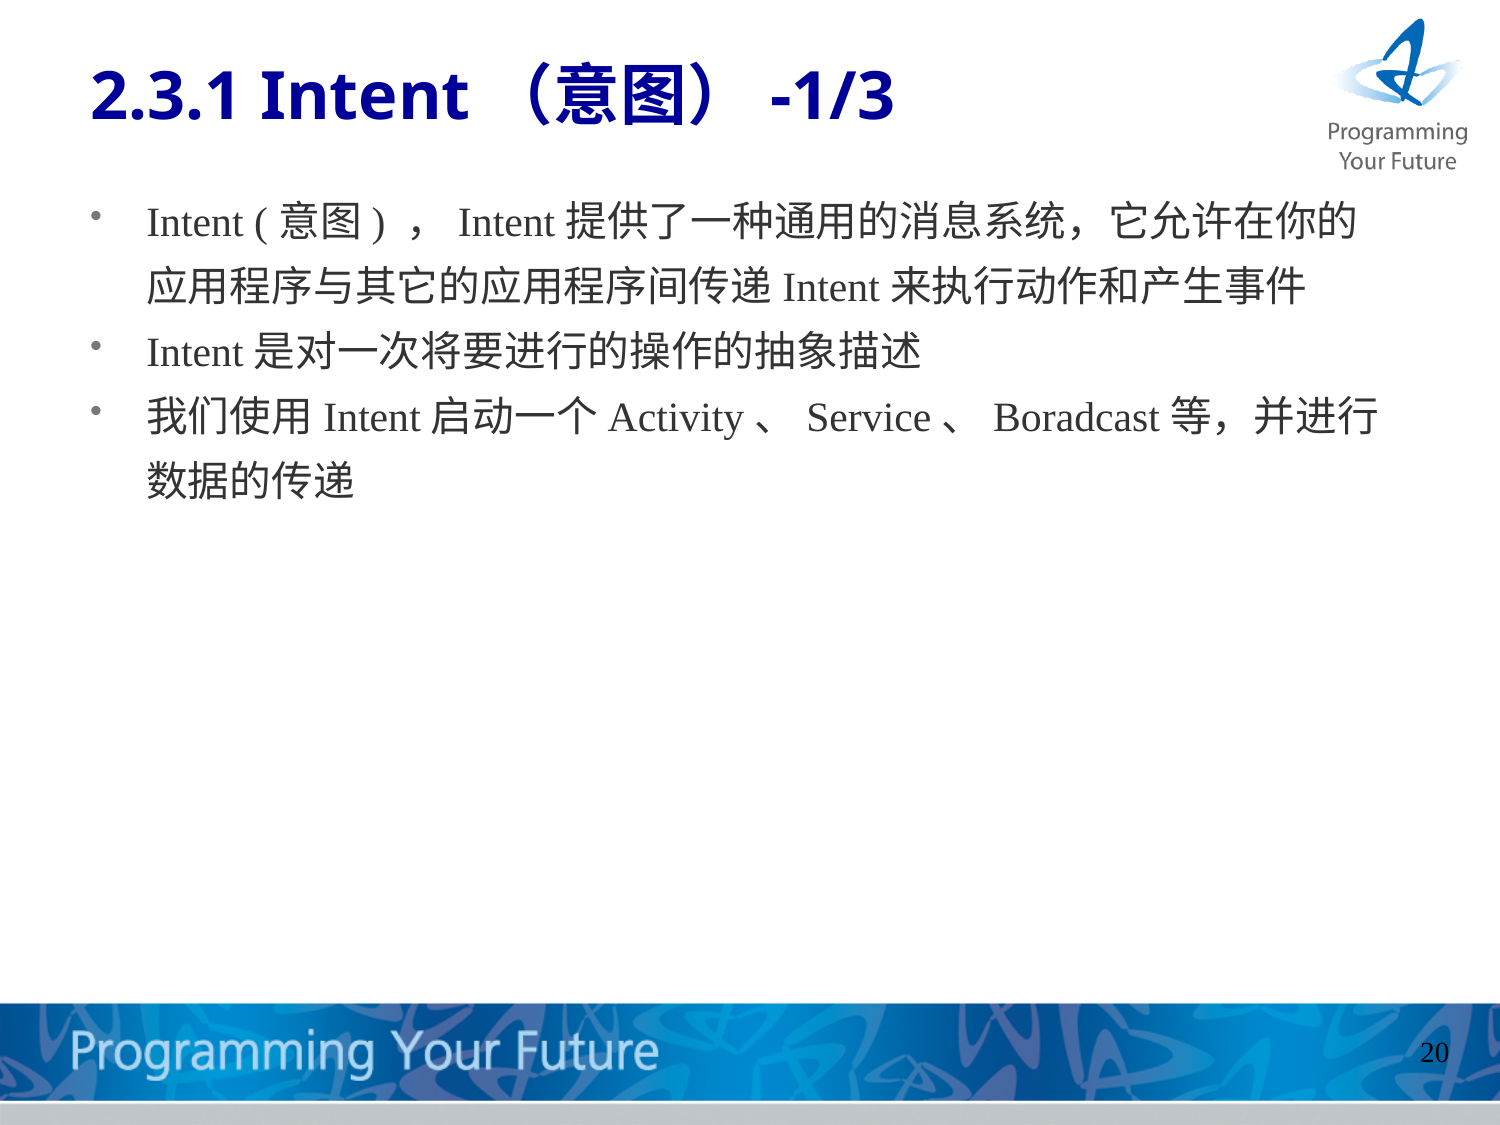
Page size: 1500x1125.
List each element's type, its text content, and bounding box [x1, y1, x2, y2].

list [81, 163, 1419, 742]
picture [0, 997, 1500, 1125]
text_box Intent (意图) ，Intent提供了一种通用的消息系统，它允许在你的应用程序与其它的应用程序间传递Intent来执行动作和产生事件 Intent是对一次将要进行的操作的抽象描述 我们使用Intent启动一个Activity、Service、Boradcast等，并进行数据的传递 [75, 172, 1412, 988]
picture [1297, 0, 1500, 213]
title 2.3.1 Intent（意图）-1/3 [74, 44, 1271, 162]
